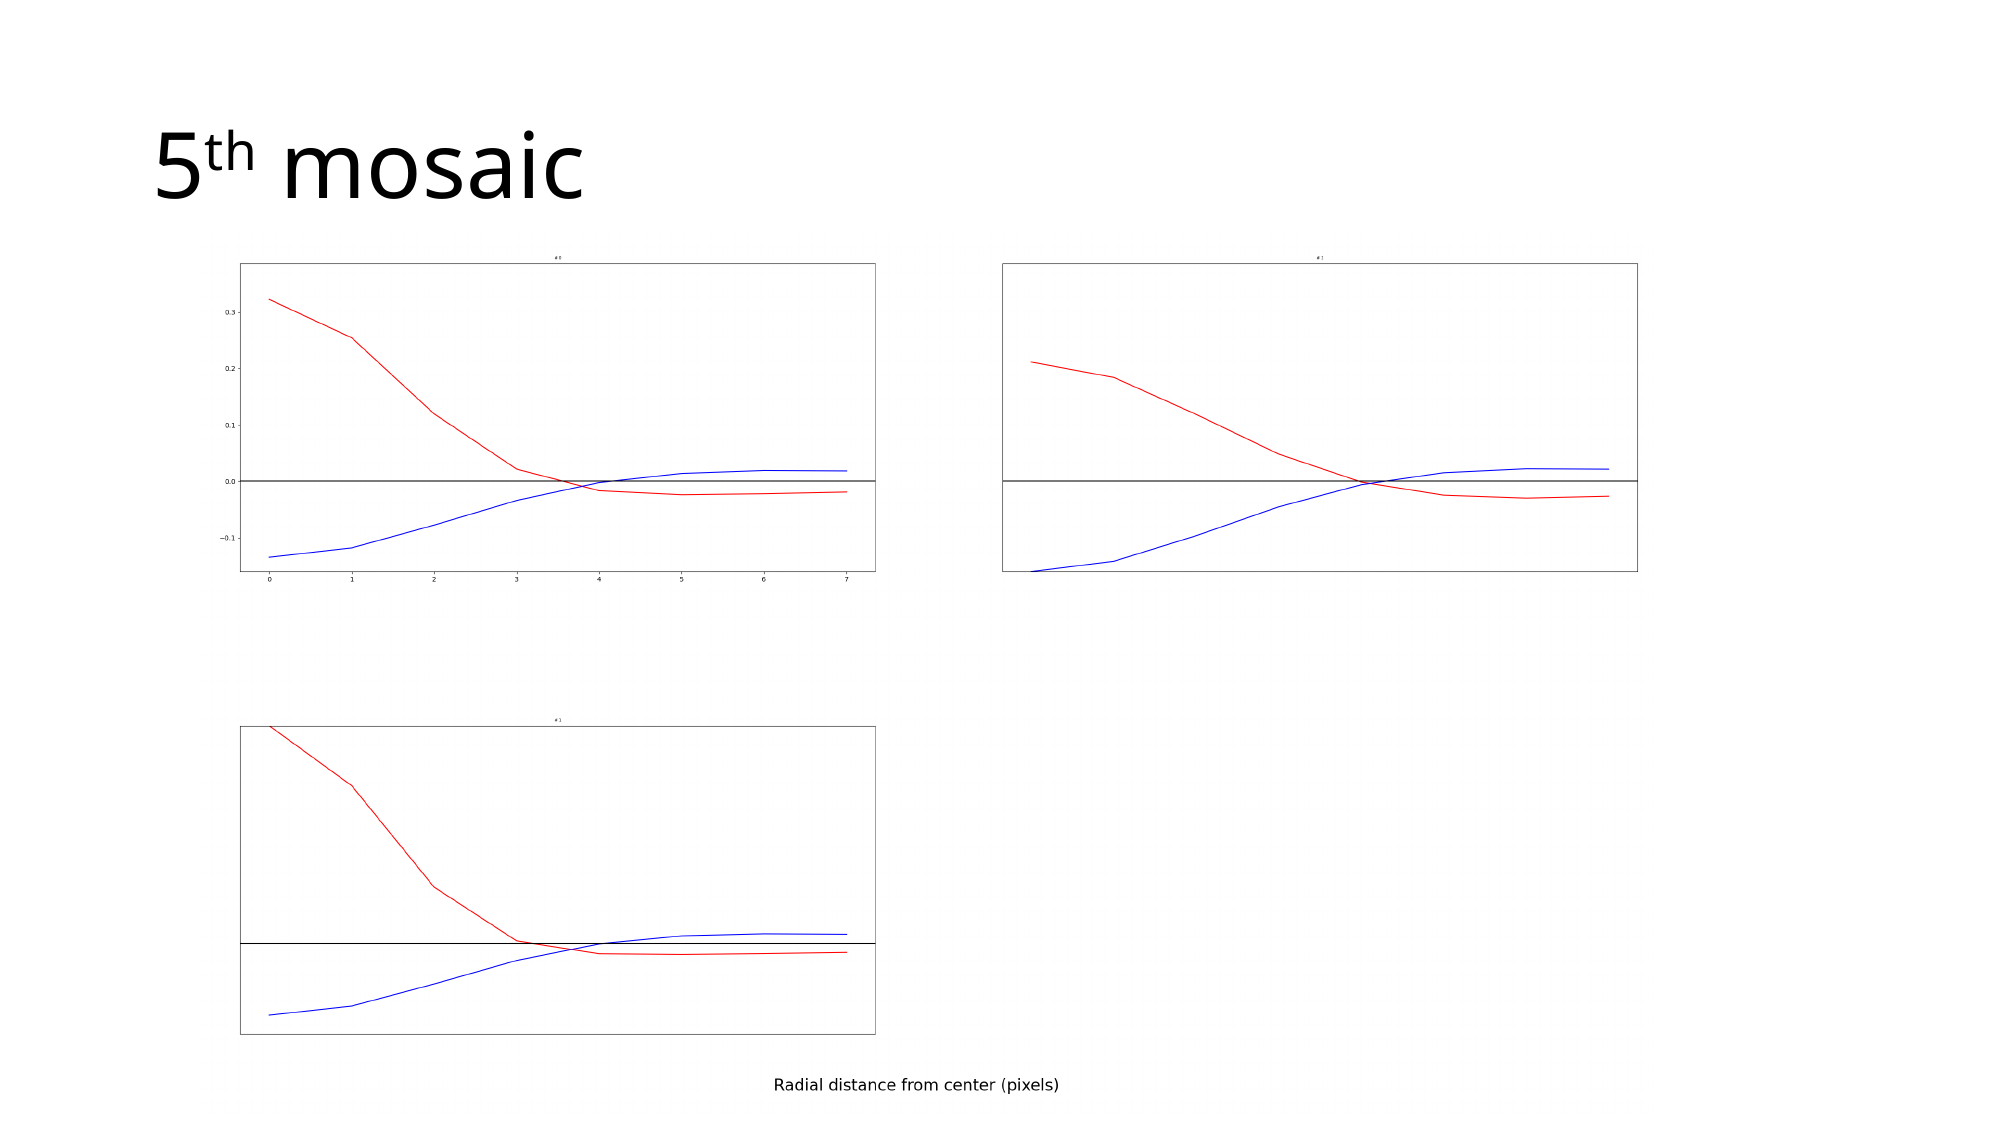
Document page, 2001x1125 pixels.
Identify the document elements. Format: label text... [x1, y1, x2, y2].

picture [200, 234, 1654, 1115]
title 5th mosaic [137, 59, 1863, 278]
